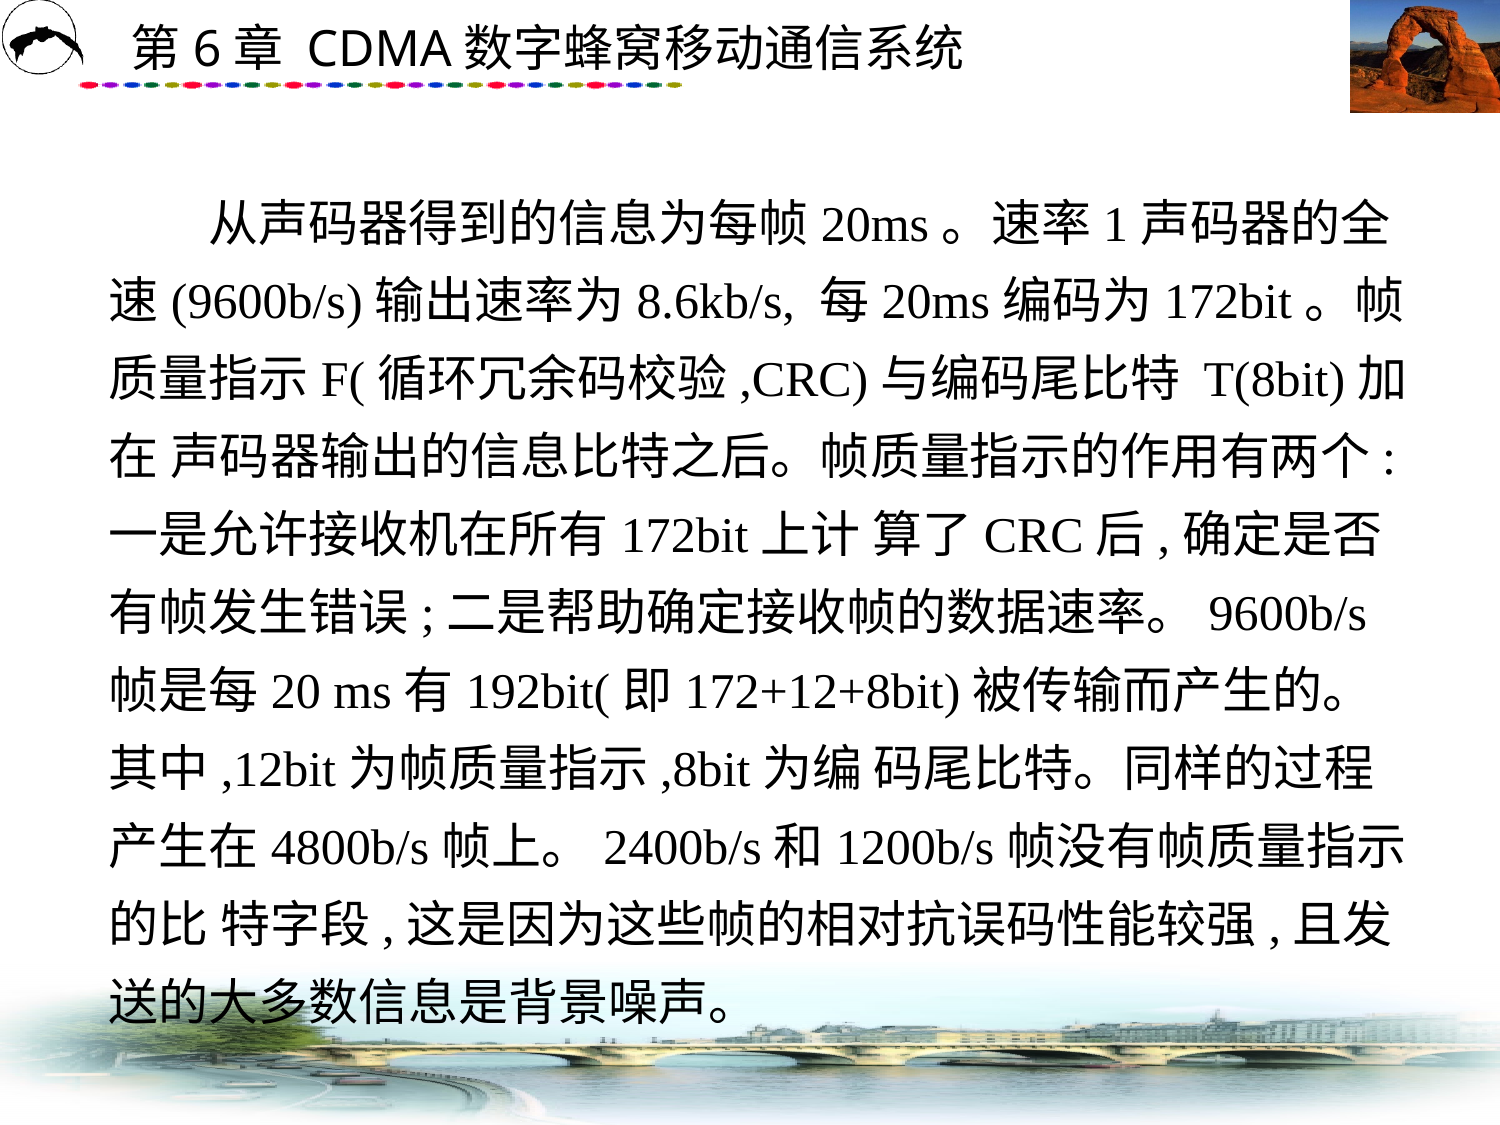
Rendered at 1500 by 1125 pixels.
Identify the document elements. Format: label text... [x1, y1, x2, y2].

picture [0, 0, 100, 75]
title 从声码器得到的信息为每帧20ms。速率1声码器的全速(9600b/s)输出速率为8.6kb/s, 每20ms编码为172bit。帧质量指示F(循环冗余码校验,CRC)与编码尾比特 T(8bit)加在 声码器输出的信息比特之后。帧质量指示的作用有两个:一是允许接收机在所有172bit上计 算了CRC后,确定是否有帧发生错误;二是帮助确定接收帧的数据速率。9600b/s帧是每20 ms有192bit(即172+12+8bit)被传输而产生的。其中,12bit为帧质量指示,8bit为编 码尾比特。同样的过程产生在4800b/s帧上。2400b/s和1200b/s帧没有帧质量指示的比 特字段,这是因为这些帧的相对抗误码性能较强,且发送的大多数信息是背景噪声。 [93, 87, 1426, 1013]
picture [1350, 0, 1500, 113]
picture [0, 962, 1500, 1125]
picture [74, 78, 691, 91]
